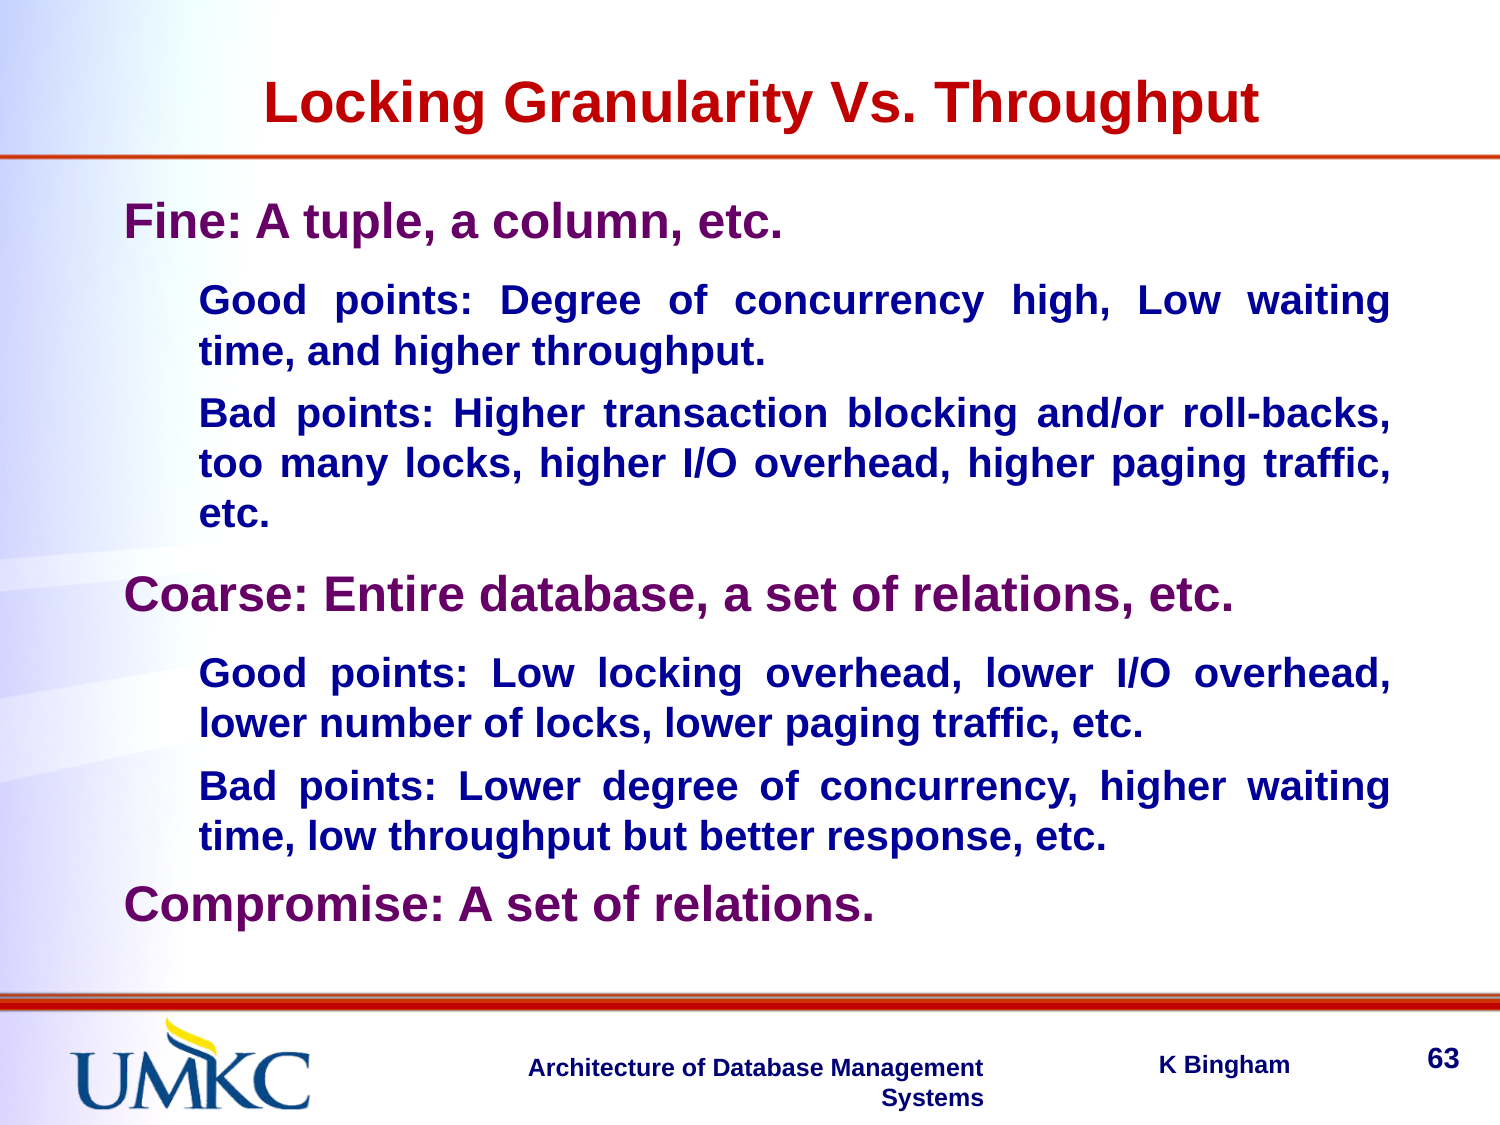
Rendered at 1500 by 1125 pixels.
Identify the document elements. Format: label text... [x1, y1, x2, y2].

picture [0, 1009, 1500, 1125]
picture [0, 0, 1500, 1003]
slide_number 63 [1387, 1032, 1475, 1072]
title Locking Granularity Vs. Throughput [24, 24, 1500, 174]
list Fine: A tuple, a column, etc. Good points: Degree of concurrency high, Low waiting time, and higher throughput. Bad points: Higher transaction blocking and/or roll-backs, too many locks, higher I/O overhead, higher paging traffic, etc. Coarse: Entire database, a set of relations, etc. Good points: Low locking overhead, lower I/O overhead, lower number of locks, lower paging traffic, etc. Bad points: Lower degree of concurrency, higher waiting time, low throughput but better response, etc. Compromise: A set of relations. [108, 180, 1407, 958]
